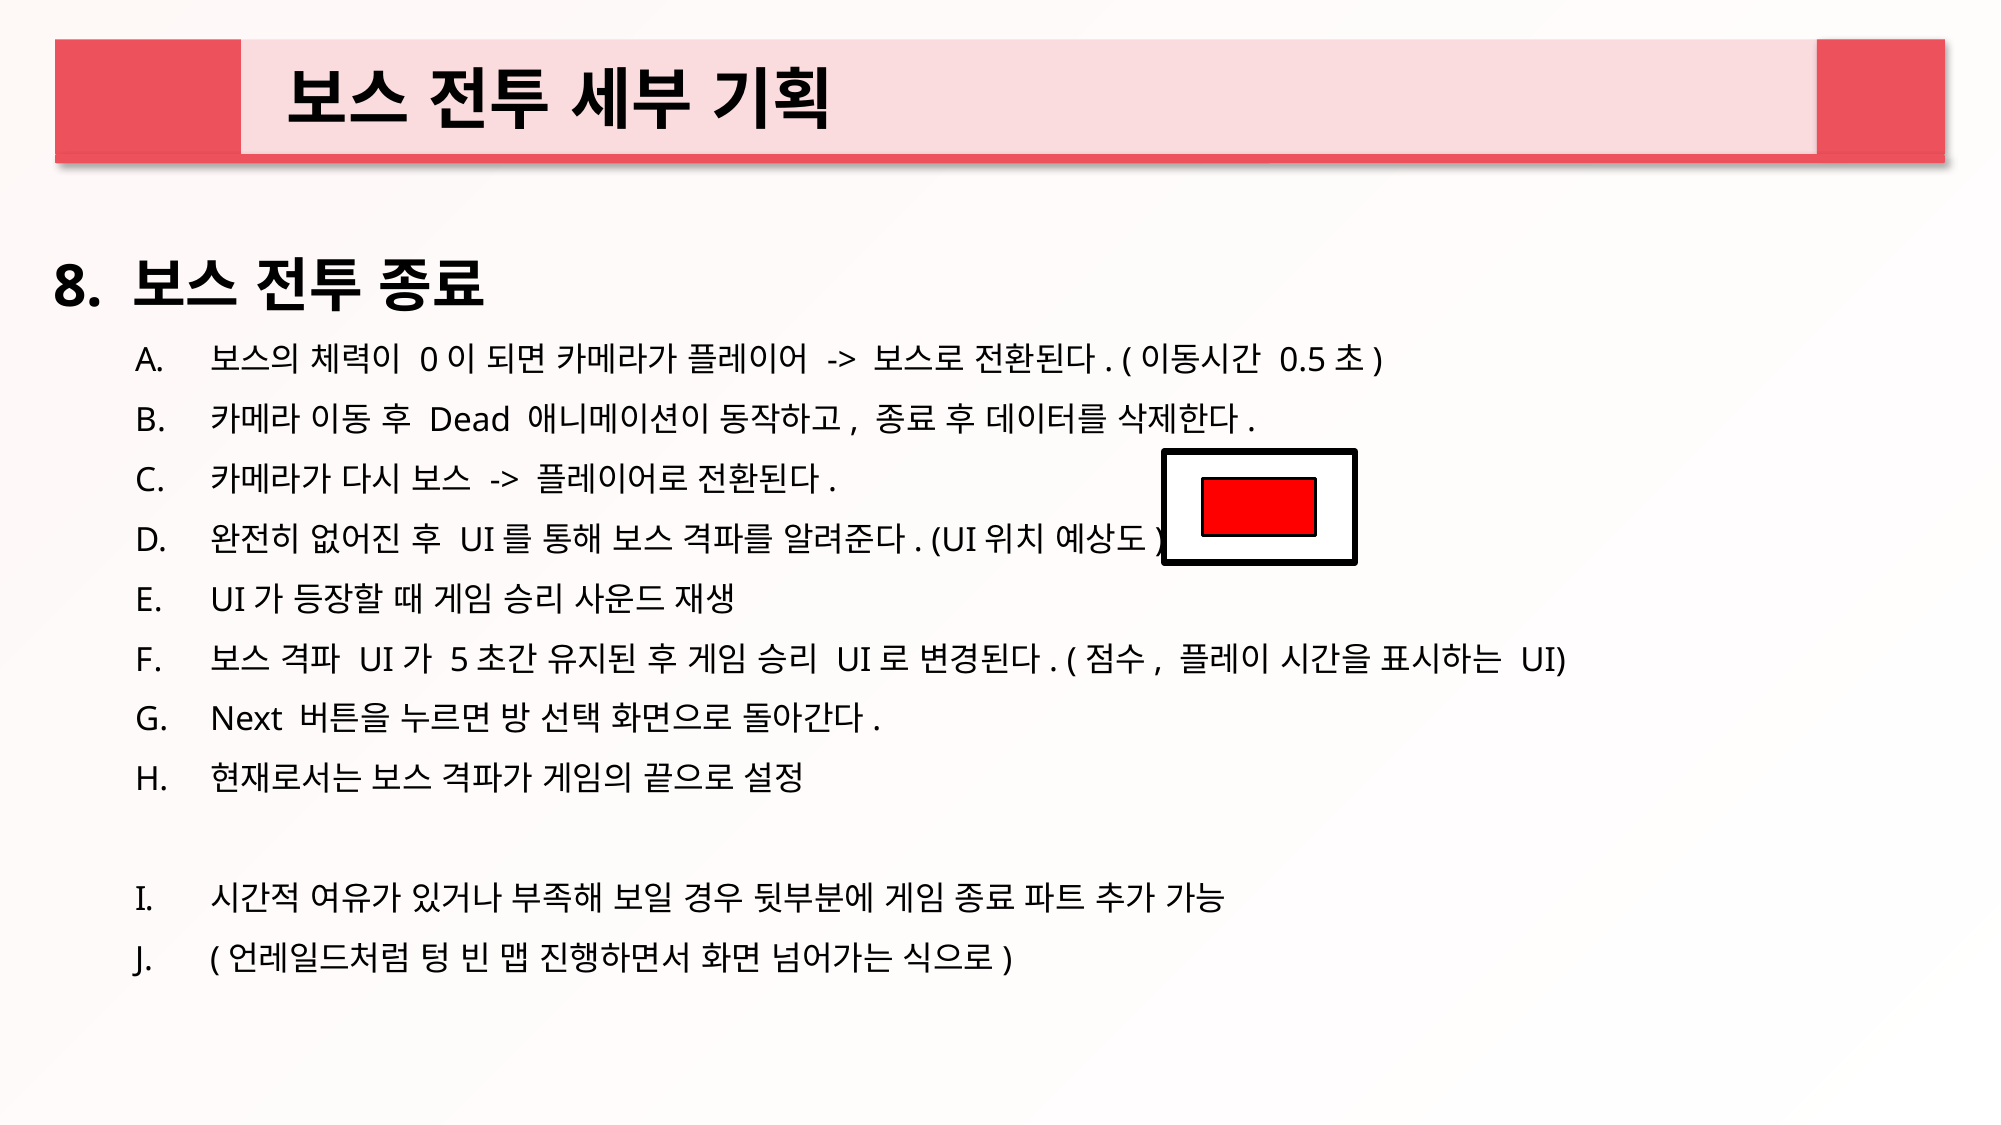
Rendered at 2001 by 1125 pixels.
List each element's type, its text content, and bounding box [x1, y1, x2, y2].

text_box [1816, 38, 1946, 151]
text_box [1163, 450, 1356, 564]
text_box [1201, 477, 1317, 537]
text_box 보스 전투 세부 기획 [242, 38, 1816, 150]
text_box 보스의 체력이 0이 되면 카메라가 플레이어 -> 보스로 전환된다. (이동시간 0.5초) 카메라 이동 후 Dead 애니메이션이 동작하고, 종료 후 데이터를 삭제한다. 카메라가 다시 보스 -> 플레이어로 전환된다. 완전히 없어진 후 UI를 통해 보스 격파를 알려준다. (UI위치 예상도) UI가 등장할 때 게임 승리 사운드 재생 보스 격파 UI가 5초간 유지된 후 게임 승리 UI로 변경된다. (점수, 플레이 시간을 표시하는 UI) Next 버튼을 누르면 방 선택 화면으로 돌아간다. 현재로서는 보스 격파가 게임의 끝으로 설정 시간적 여유가 있거나 부족해 보일 경우 뒷부분에 게임 종료 파트 추가 가능 (언레일드처럼 텅 빈 맵 진행하면서 화면 넘어가는 식으로) [120, 310, 1920, 985]
text_box [53, 152, 1947, 165]
text_box [54, 38, 242, 153]
text_box 8. 보스 전투 종료 [38, 205, 701, 326]
